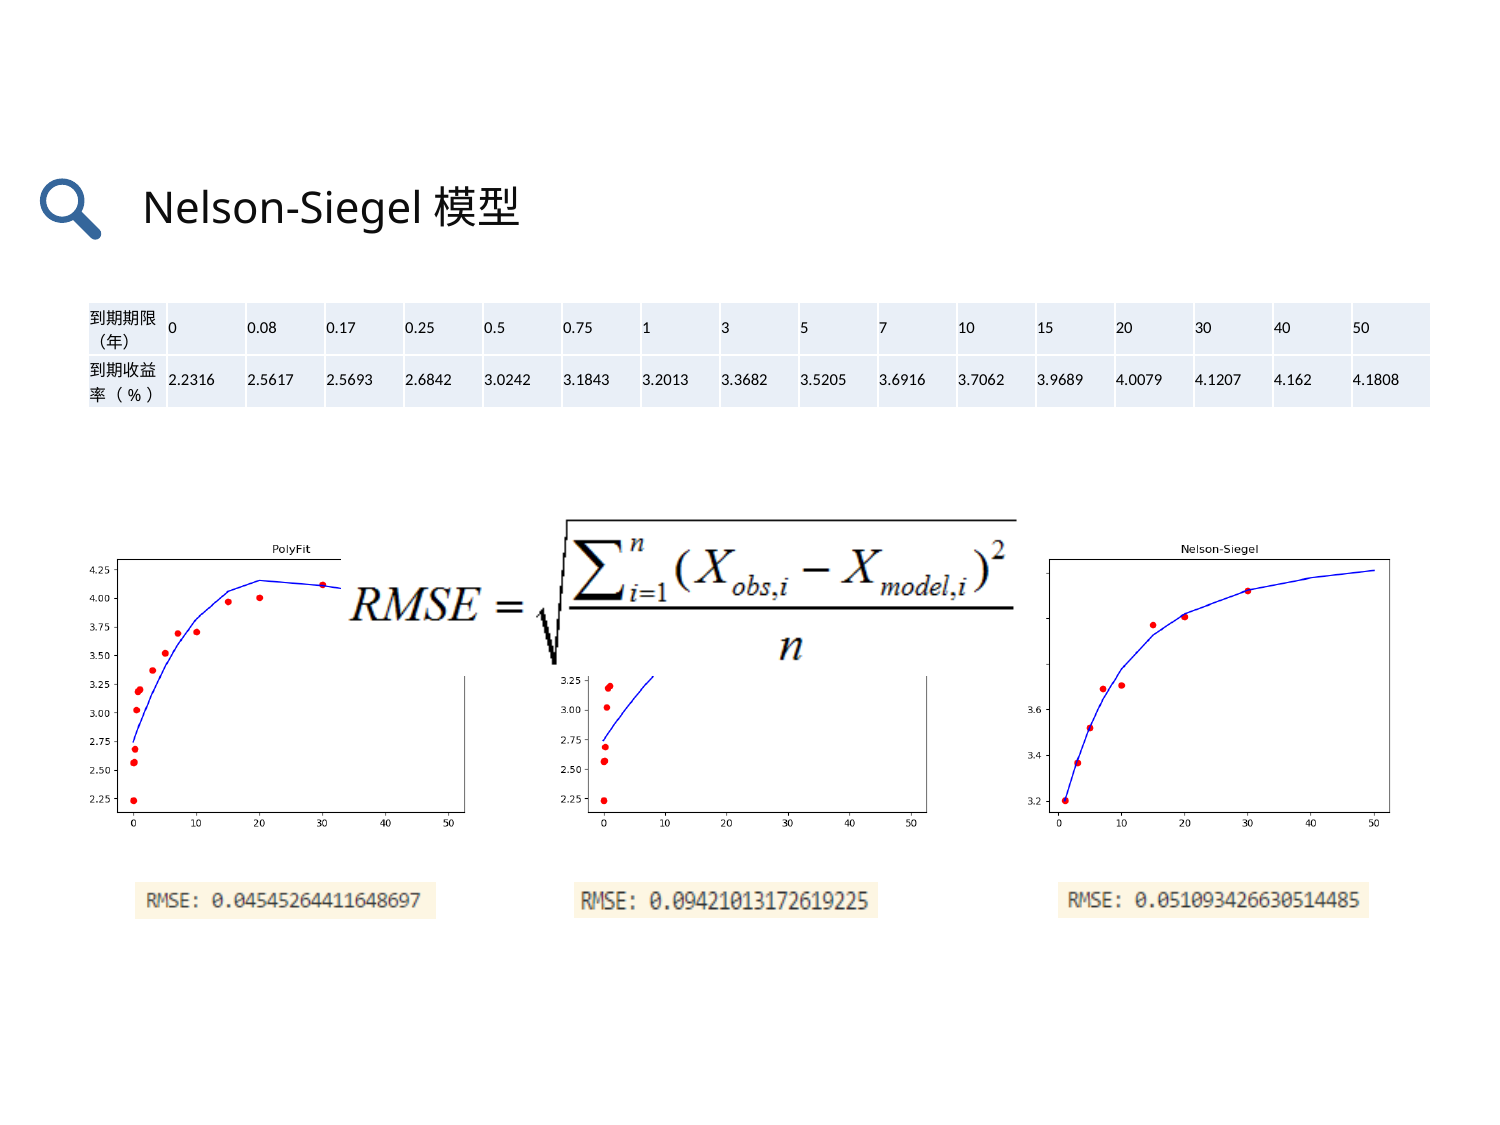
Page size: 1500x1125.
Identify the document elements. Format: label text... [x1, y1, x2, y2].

table_cell 3.6916 [879, 356, 956, 407]
table_header 0.25 [405, 303, 482, 354]
table_cell 3.7062 [958, 356, 1035, 407]
table_header 30 [1195, 303, 1272, 354]
table_header 15 [1037, 303, 1114, 354]
table_header 0 [168, 303, 245, 354]
table_cell 2.2316 [168, 356, 245, 407]
table_cell 3.1843 [563, 356, 640, 407]
table_cell 2.6842 [405, 356, 482, 407]
table_cell 4.162 [1274, 356, 1351, 407]
table_cell 3.0242 [484, 356, 561, 407]
table_header 50 [1353, 303, 1430, 354]
table_header 20 [1116, 303, 1193, 354]
picture [574, 882, 878, 918]
table_header 3 [721, 303, 798, 354]
table_cell 3.2013 [642, 356, 719, 407]
table_header 7 [879, 303, 956, 354]
table_cell 到期收益率（%） [89, 356, 166, 407]
table_header 0.5 [484, 303, 561, 354]
text_box Nelson-Siegel模型 [142, 180, 541, 233]
picture [1058, 882, 1369, 918]
table_cell 2.5617 [247, 356, 324, 407]
table_cell 4.1808 [1353, 356, 1430, 407]
table_cell 4.0079 [1116, 356, 1193, 407]
table_header 0.75 [563, 303, 640, 354]
picture [61, 512, 1433, 848]
table_header 1 [642, 303, 719, 354]
table_header 0.17 [326, 303, 403, 354]
table_cell 3.3682 [721, 356, 798, 407]
table_header 到期期限（年） [89, 303, 166, 354]
table_cell 3.9689 [1037, 356, 1114, 407]
table_header 10 [958, 303, 1035, 354]
table_cell 4.1207 [1195, 356, 1272, 407]
table_cell 2.5693 [326, 356, 403, 407]
text_box [39, 178, 102, 240]
table_header 5 [800, 303, 877, 354]
table_cell 3.5205 [800, 356, 877, 407]
table_header 40 [1274, 303, 1351, 354]
picture [135, 882, 436, 919]
table_header 0.08 [247, 303, 324, 354]
